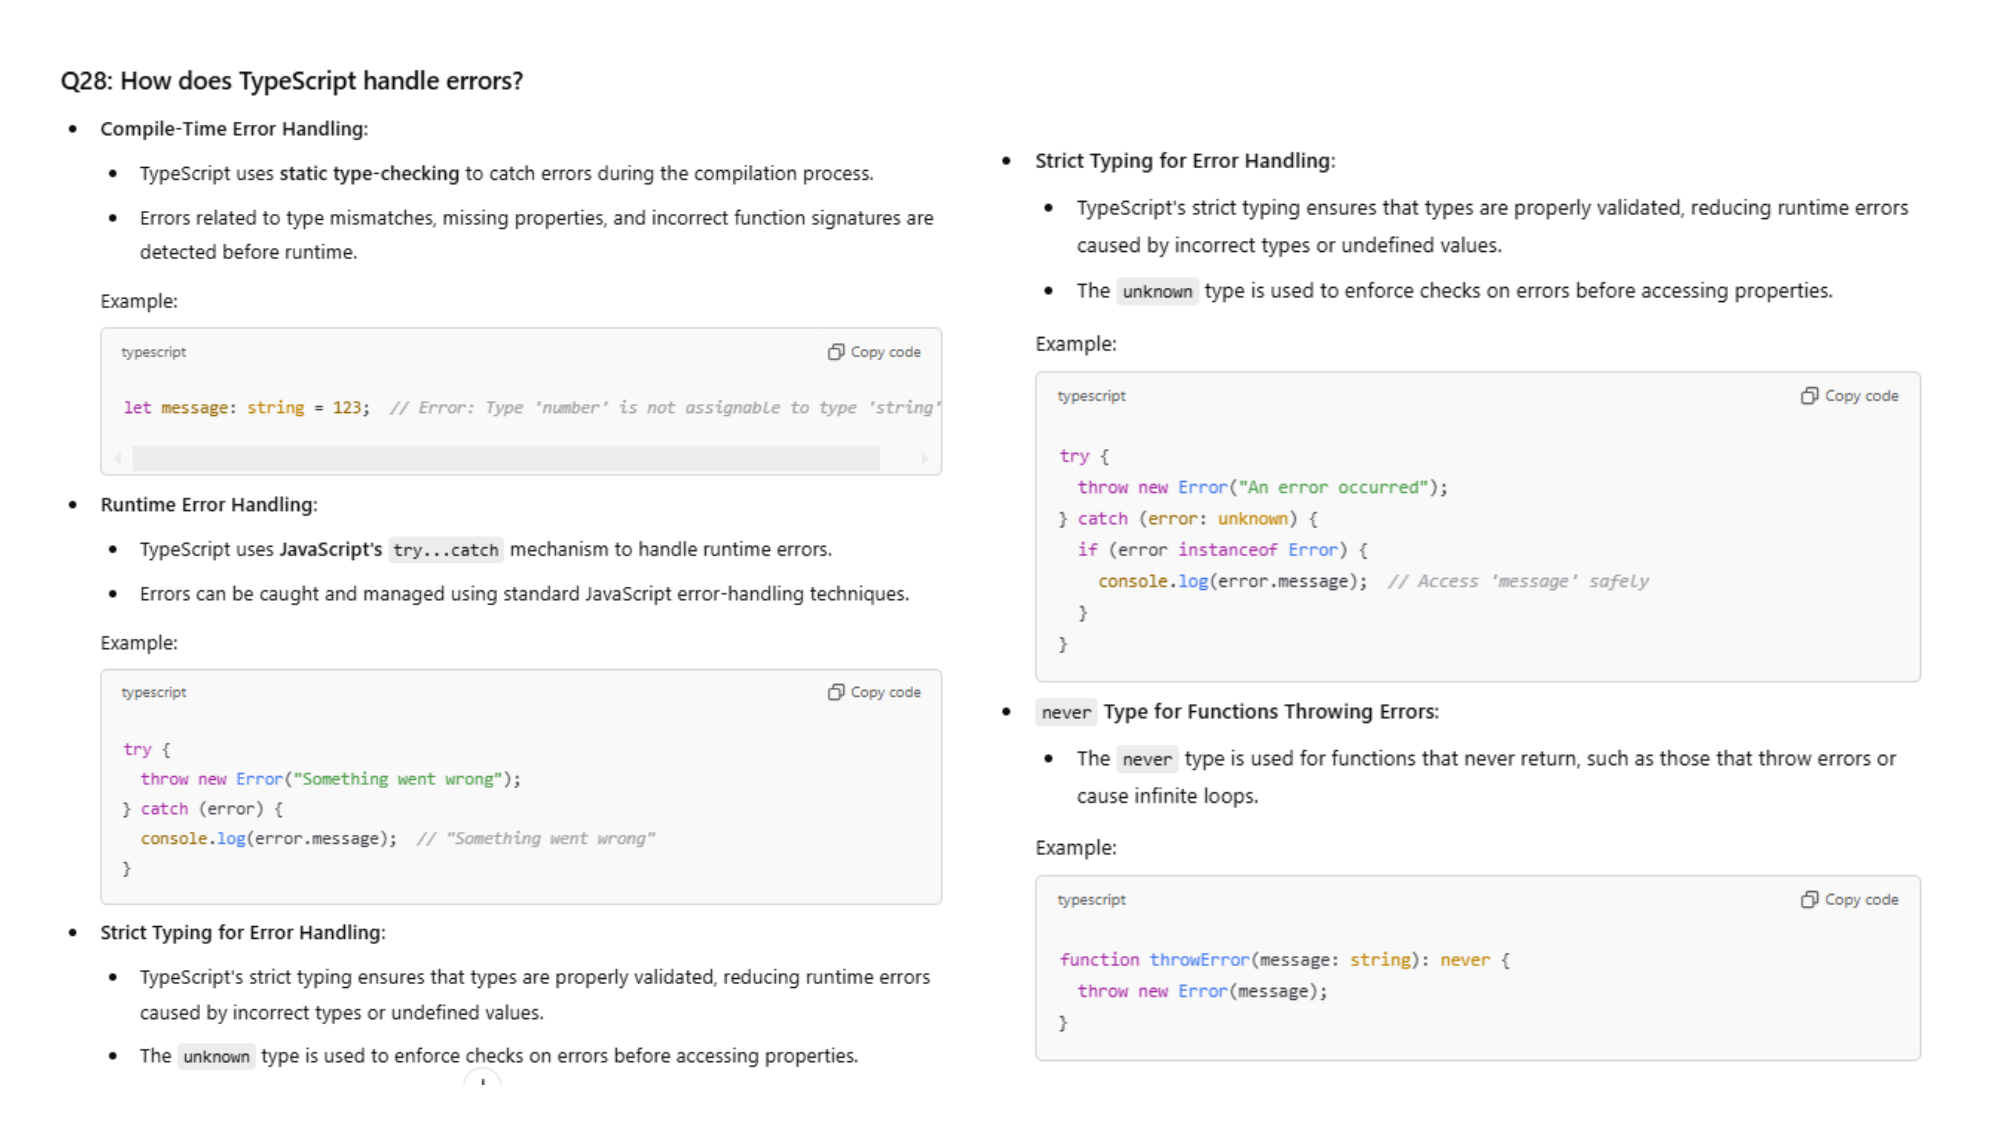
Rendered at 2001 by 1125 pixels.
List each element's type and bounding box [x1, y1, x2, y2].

picture [987, 143, 1928, 1074]
picture [35, 57, 965, 1085]
